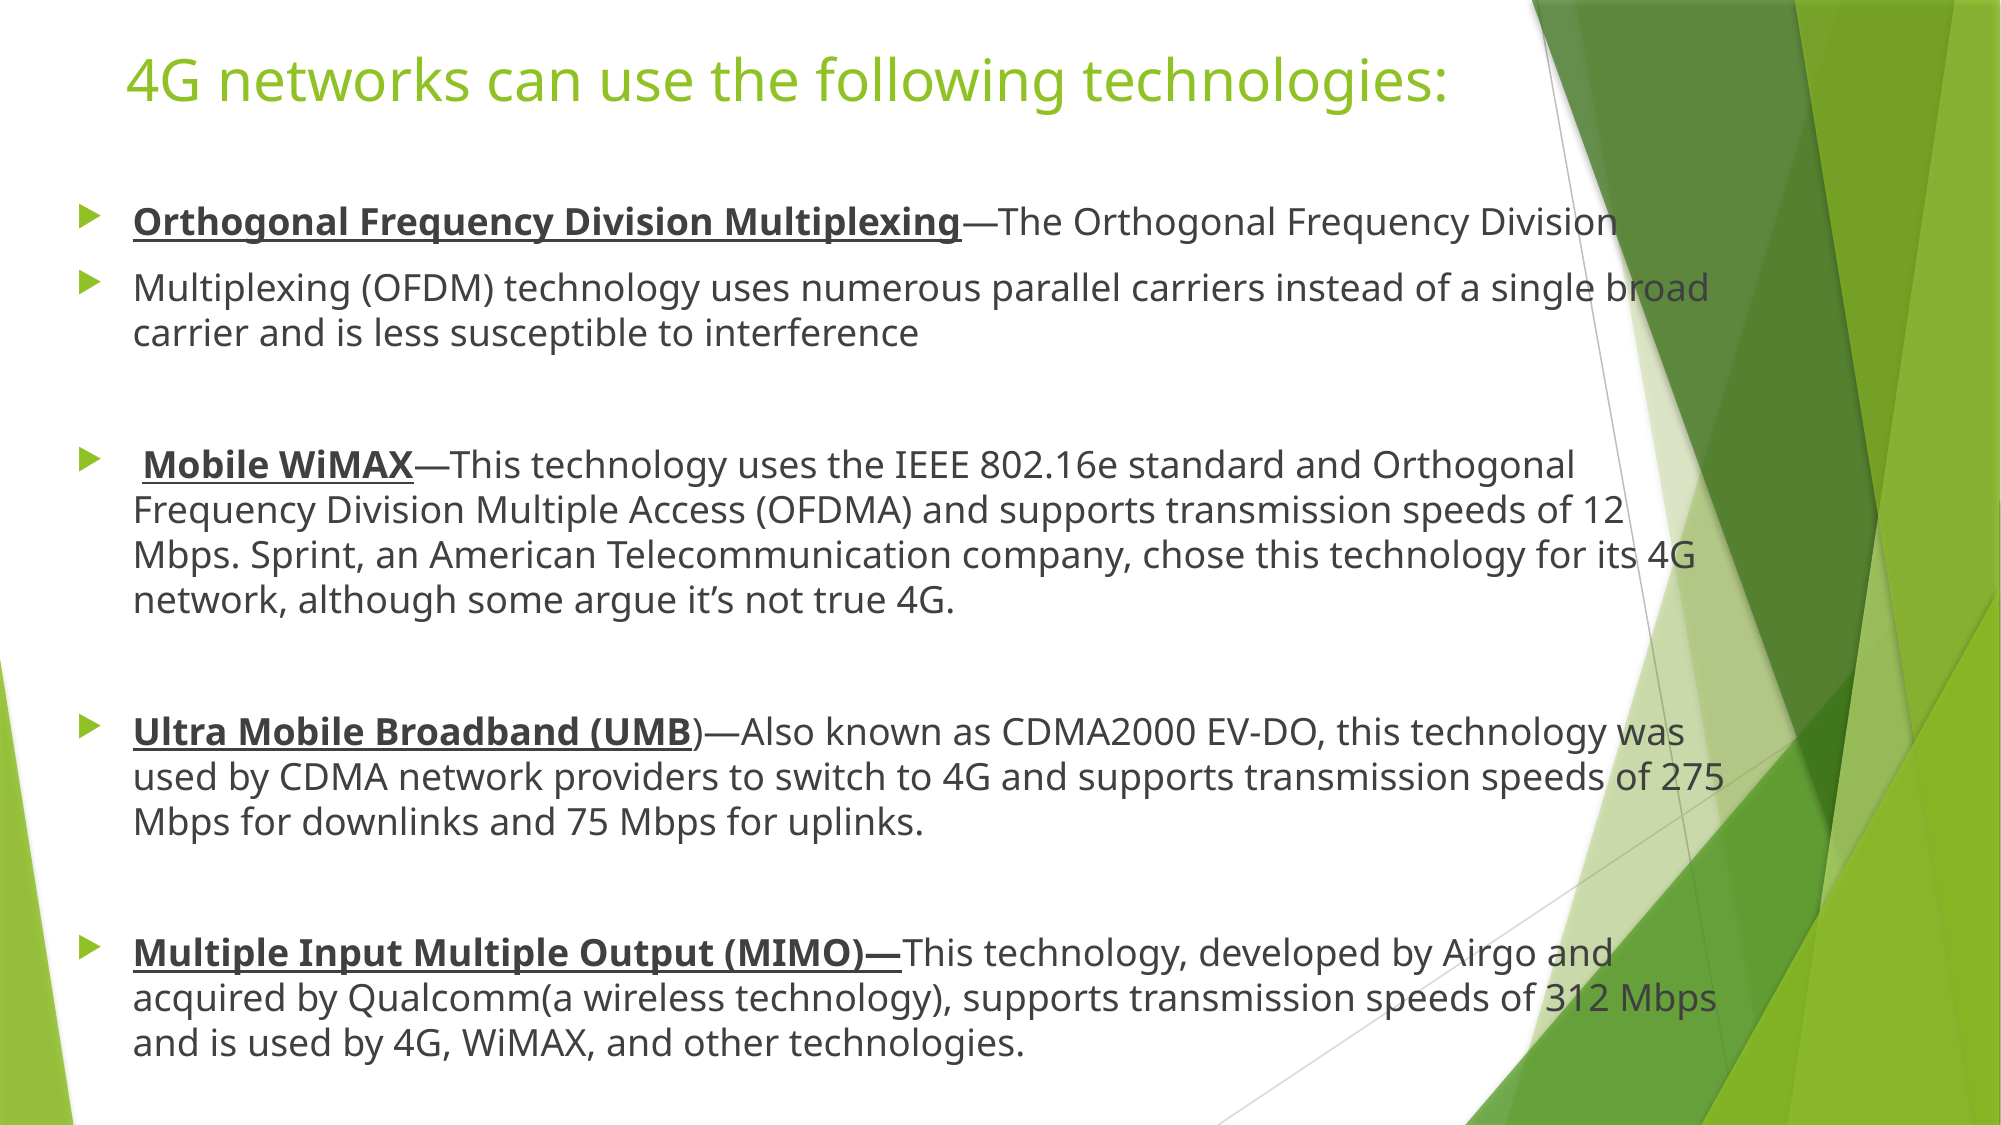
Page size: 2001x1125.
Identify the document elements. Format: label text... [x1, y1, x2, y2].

title 4G networks can use the following technologies: [111, 35, 1750, 131]
list Orthogonal Frequency Division Multiplexing—The Orthogonal Frequency Division Multiplexing (OFDM) technology uses numerous parallel carriers instead of a single broad carrier and is less susceptible to interference Mobile WiMAX—This technology uses the IEEE 802.16e standard and Orthogonal Frequency Division Multiple Access (OFDMA) and supports transmission speeds of 12 Mbps. Sprint, an American Telecommunication company, chose this technology for its 4G network, although some argue it’s not true 4G. Ultra Mobile Broadband (UMB)—Also known as CDMA2000 EV-DO, this technology was used by CDMA network providers to switch to 4G and supports transmission speeds of 275 Mbps for downlinks and 75 Mbps for uplinks. Multiple Input Multiple Output (MIMO)—This technology, developed by Airgo and acquired by Qualcomm(a wireless technology), supports transmission speeds of 312 Mbps and is used by 4G, WiMAX, and other technologies. [61, 190, 1750, 1090]
